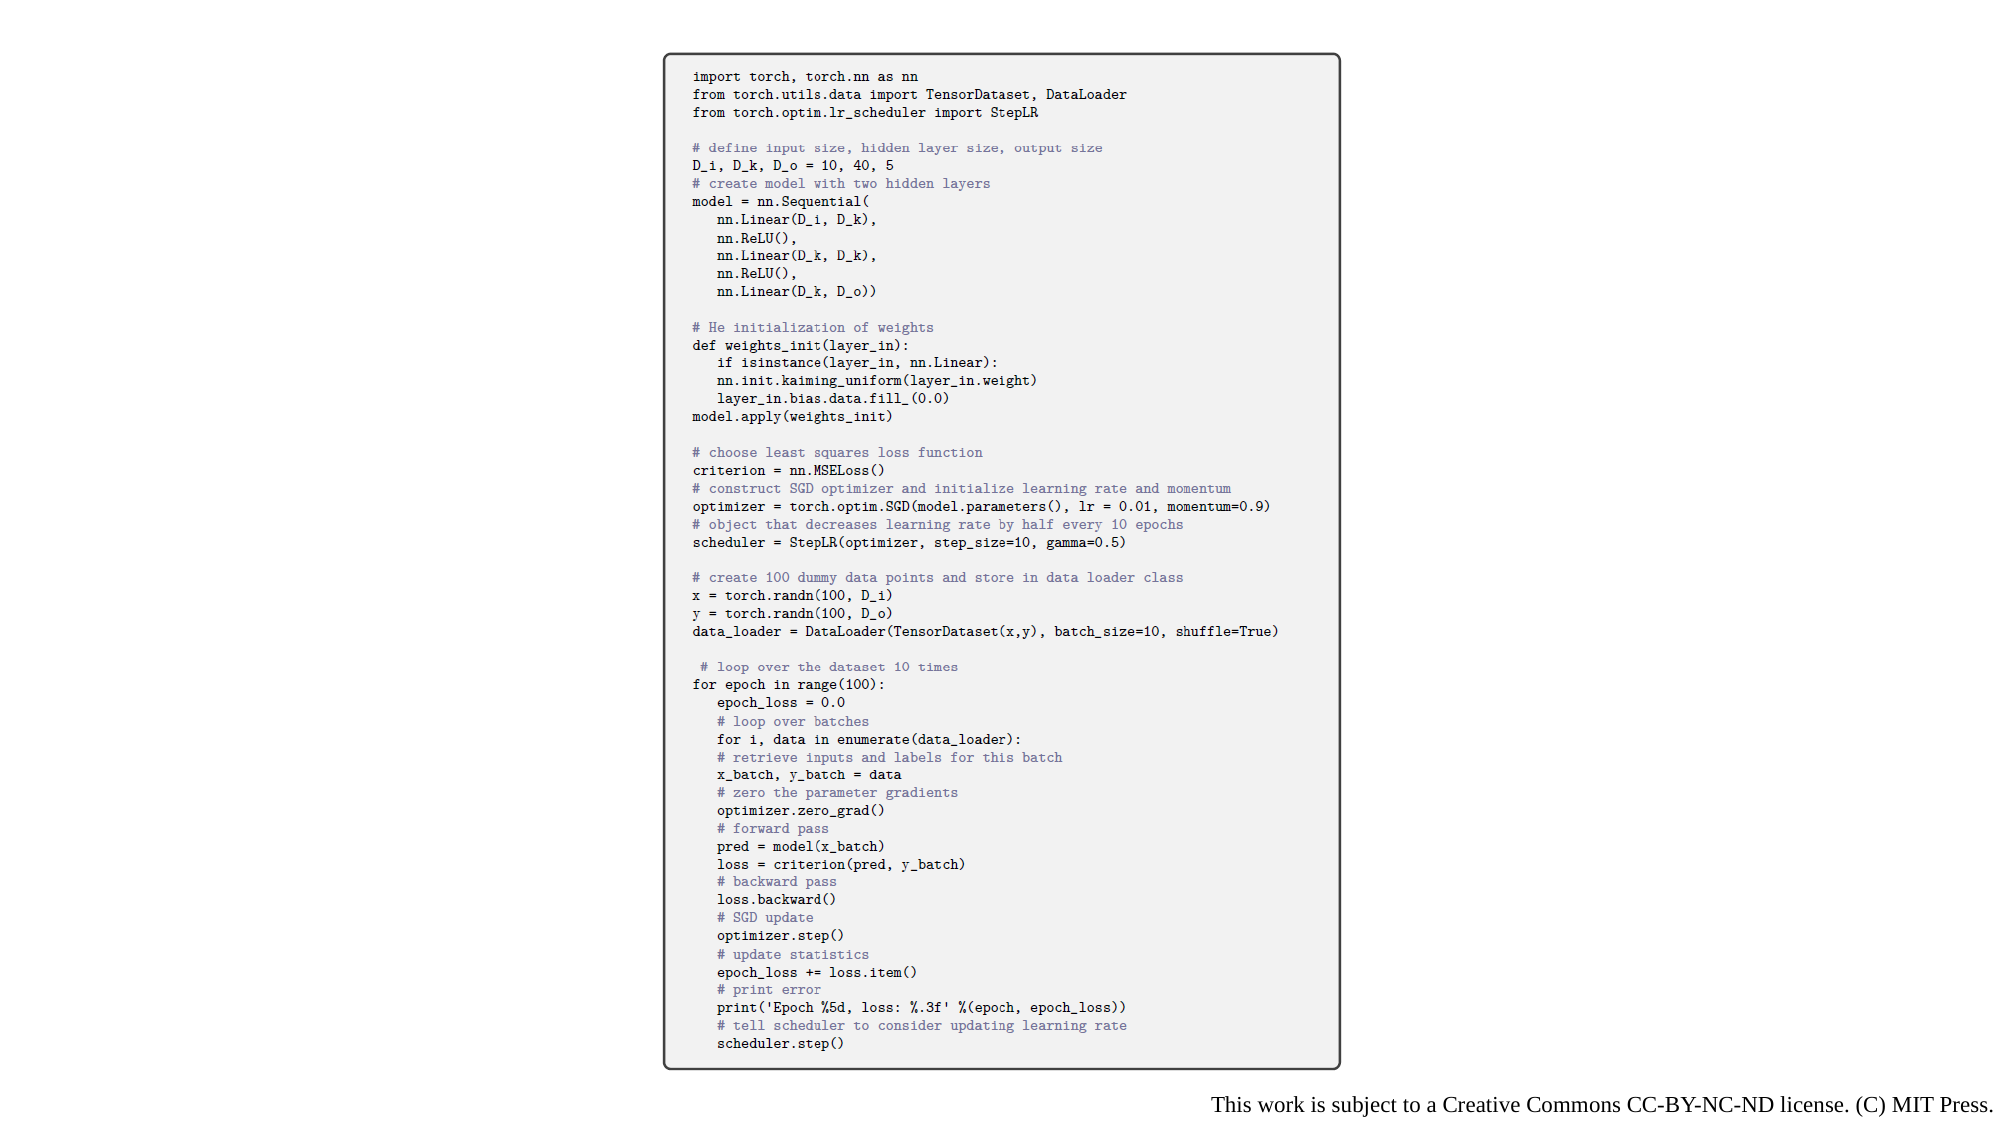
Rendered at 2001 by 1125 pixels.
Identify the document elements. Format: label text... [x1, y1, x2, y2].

picture [632, 42, 1368, 1083]
text_box This work is subject to a Creative Commons CC-BY-NC-ND license. (C) MIT Press. [1196, 1082, 2000, 1125]
